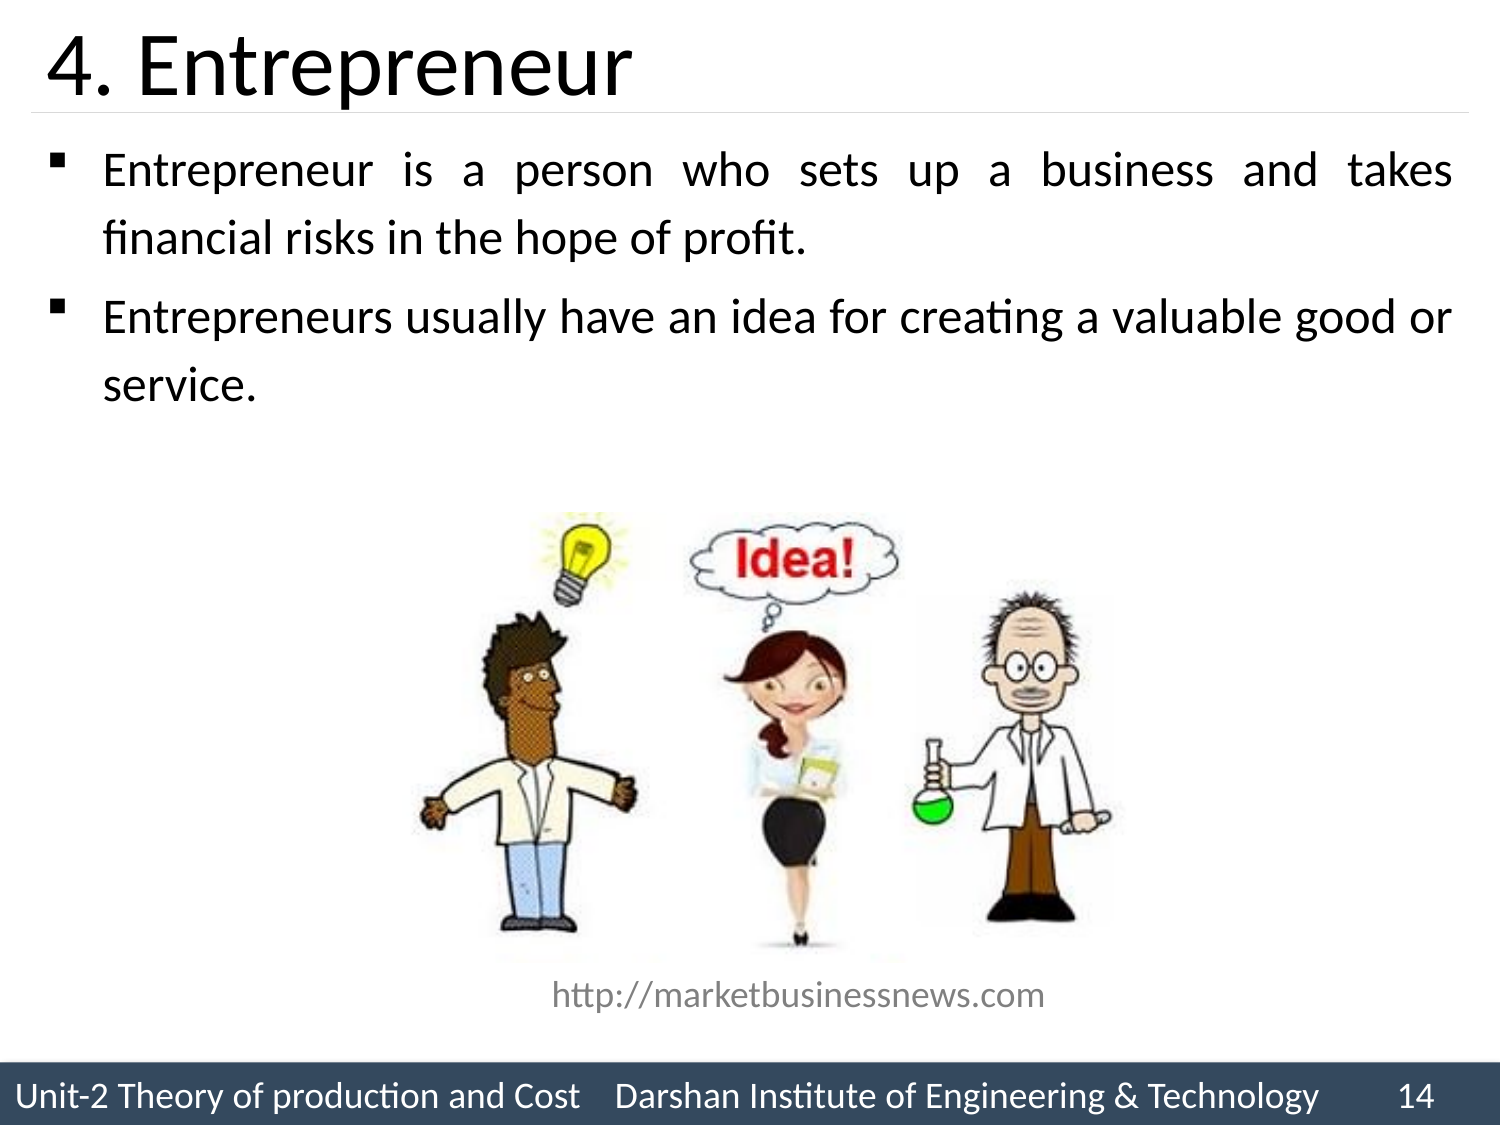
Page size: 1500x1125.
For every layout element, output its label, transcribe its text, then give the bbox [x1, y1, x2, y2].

picture [399, 512, 1137, 963]
title 4. Entrepreneur [31, 0, 1469, 120]
list Entrepreneur is a person who sets up a business and takes financial risks in the hope of profit. Entrepreneurs usually have an idea for creating a valuable good or service. [31, 120, 1469, 1046]
text_box http://marketbusinessnews.com [530, 972, 1068, 1023]
